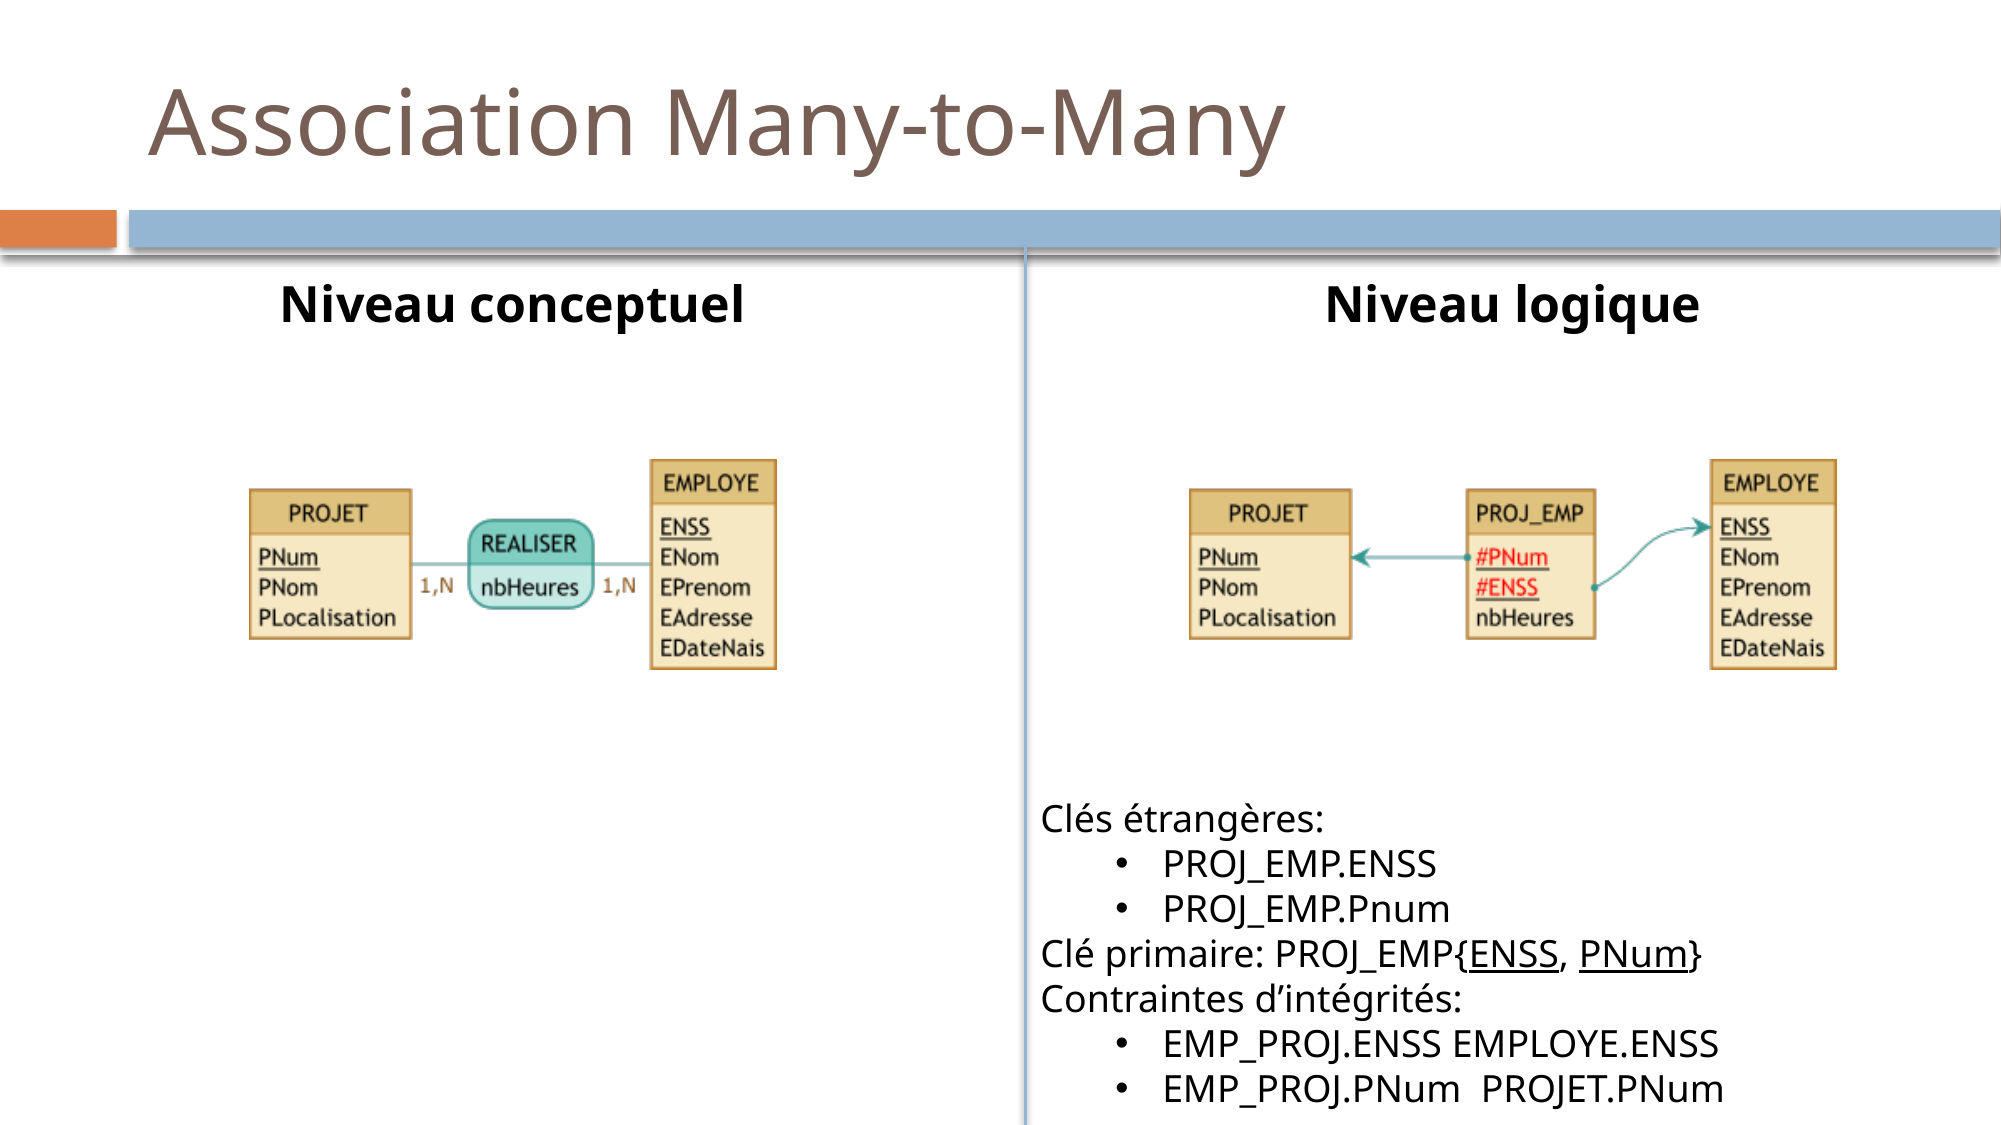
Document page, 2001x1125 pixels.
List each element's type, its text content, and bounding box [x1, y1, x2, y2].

text_box Niveau logique [1031, 265, 2000, 340]
picture [249, 458, 777, 670]
text_box Niveau conceptuel [0, 265, 1020, 340]
picture [1189, 458, 1837, 670]
title Association Many-to-Many [133, 37, 1918, 200]
